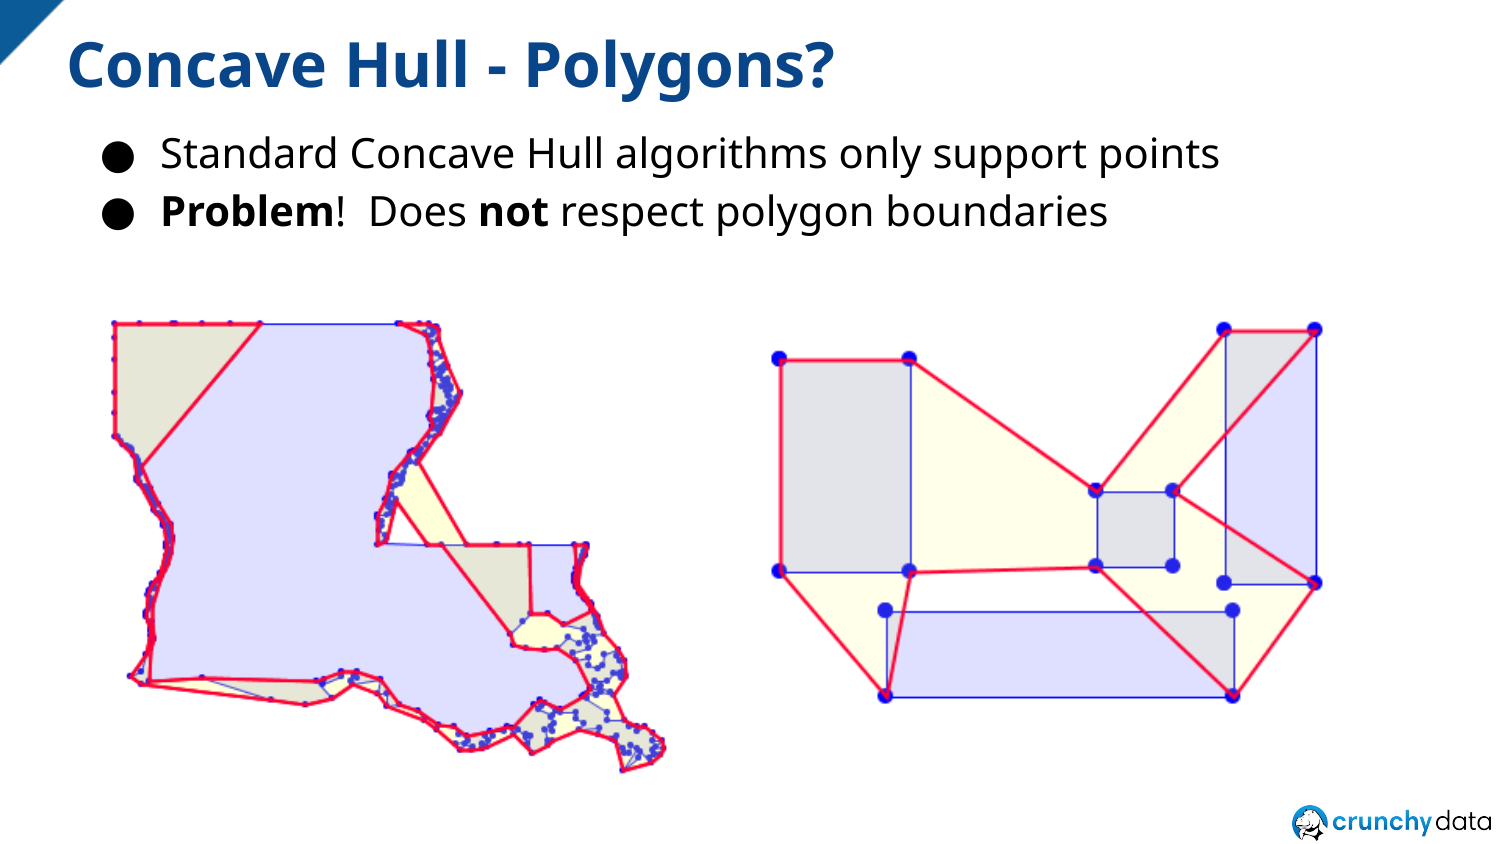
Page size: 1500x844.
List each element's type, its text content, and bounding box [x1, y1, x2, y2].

picture [753, 311, 1333, 721]
picture [98, 308, 676, 786]
picture [1292, 805, 1491, 841]
title Concave Hull - Polygons? [51, 9, 1449, 104]
text_box Standard Concave Hull algorithms only support points Problem! Does not respect polygon boundaries [70, 104, 1449, 250]
picture [0, 0, 65, 65]
